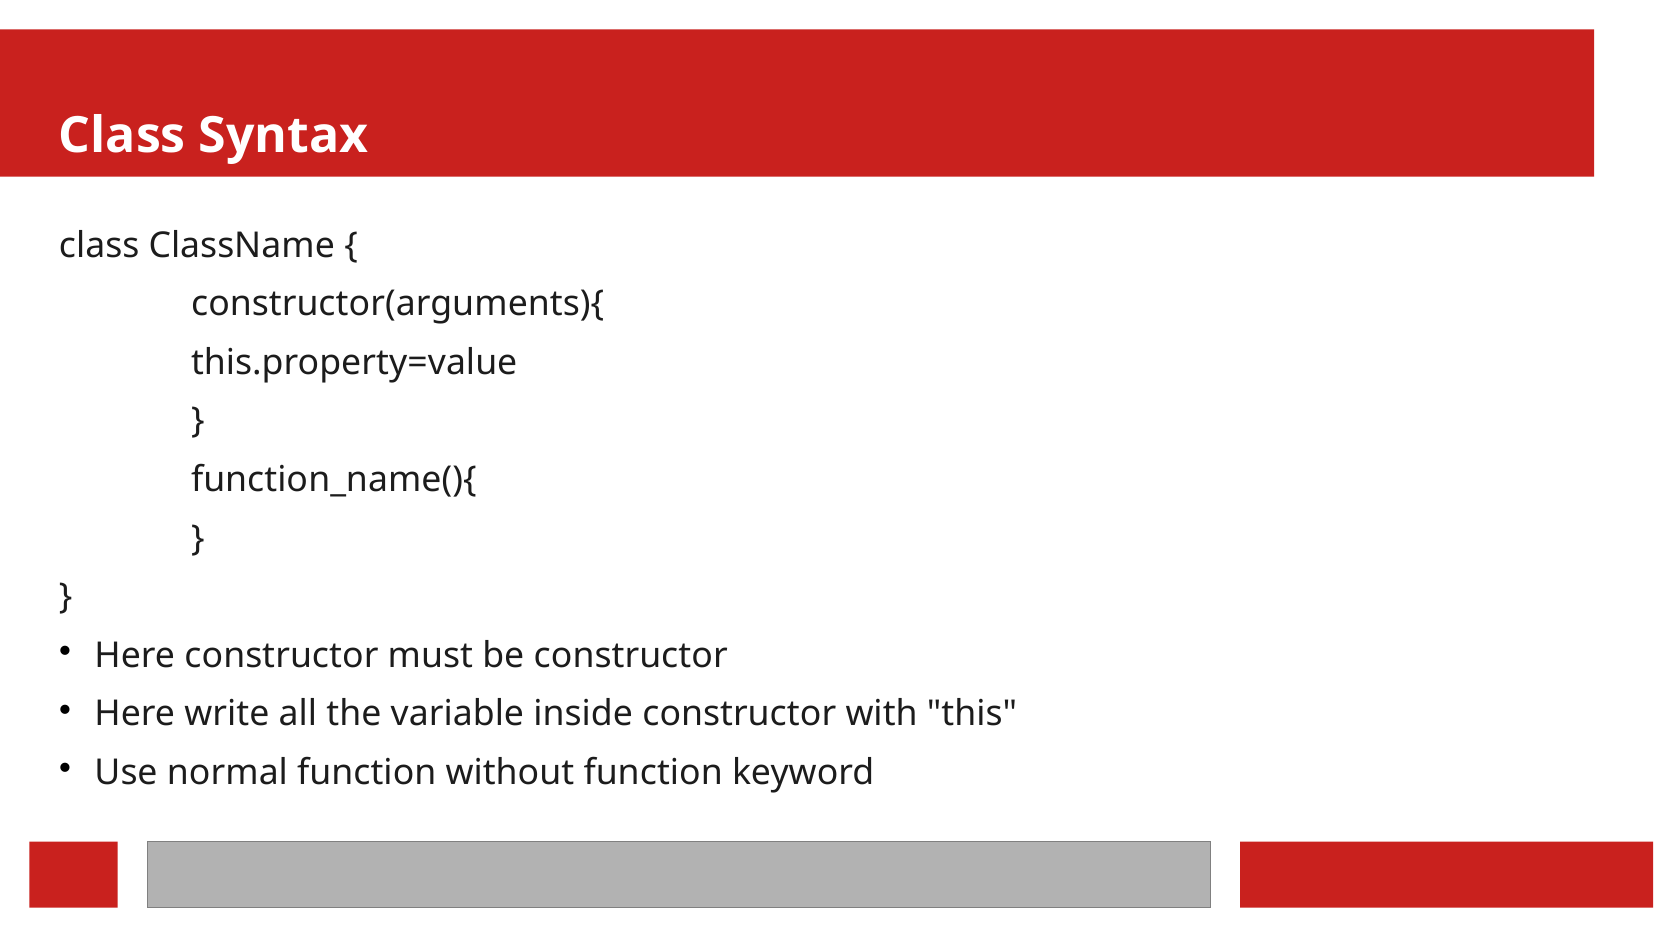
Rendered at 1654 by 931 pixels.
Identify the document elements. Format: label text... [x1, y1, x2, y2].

text_box class ClassName { constructor(arguments){ this.property=value } function_name(){ } } Here constructor must be constructor Here write all the variable inside constructor with "this" Use normal function without function keyword [58, 221, 1565, 797]
text_box Class Syntax [58, 44, 1595, 162]
